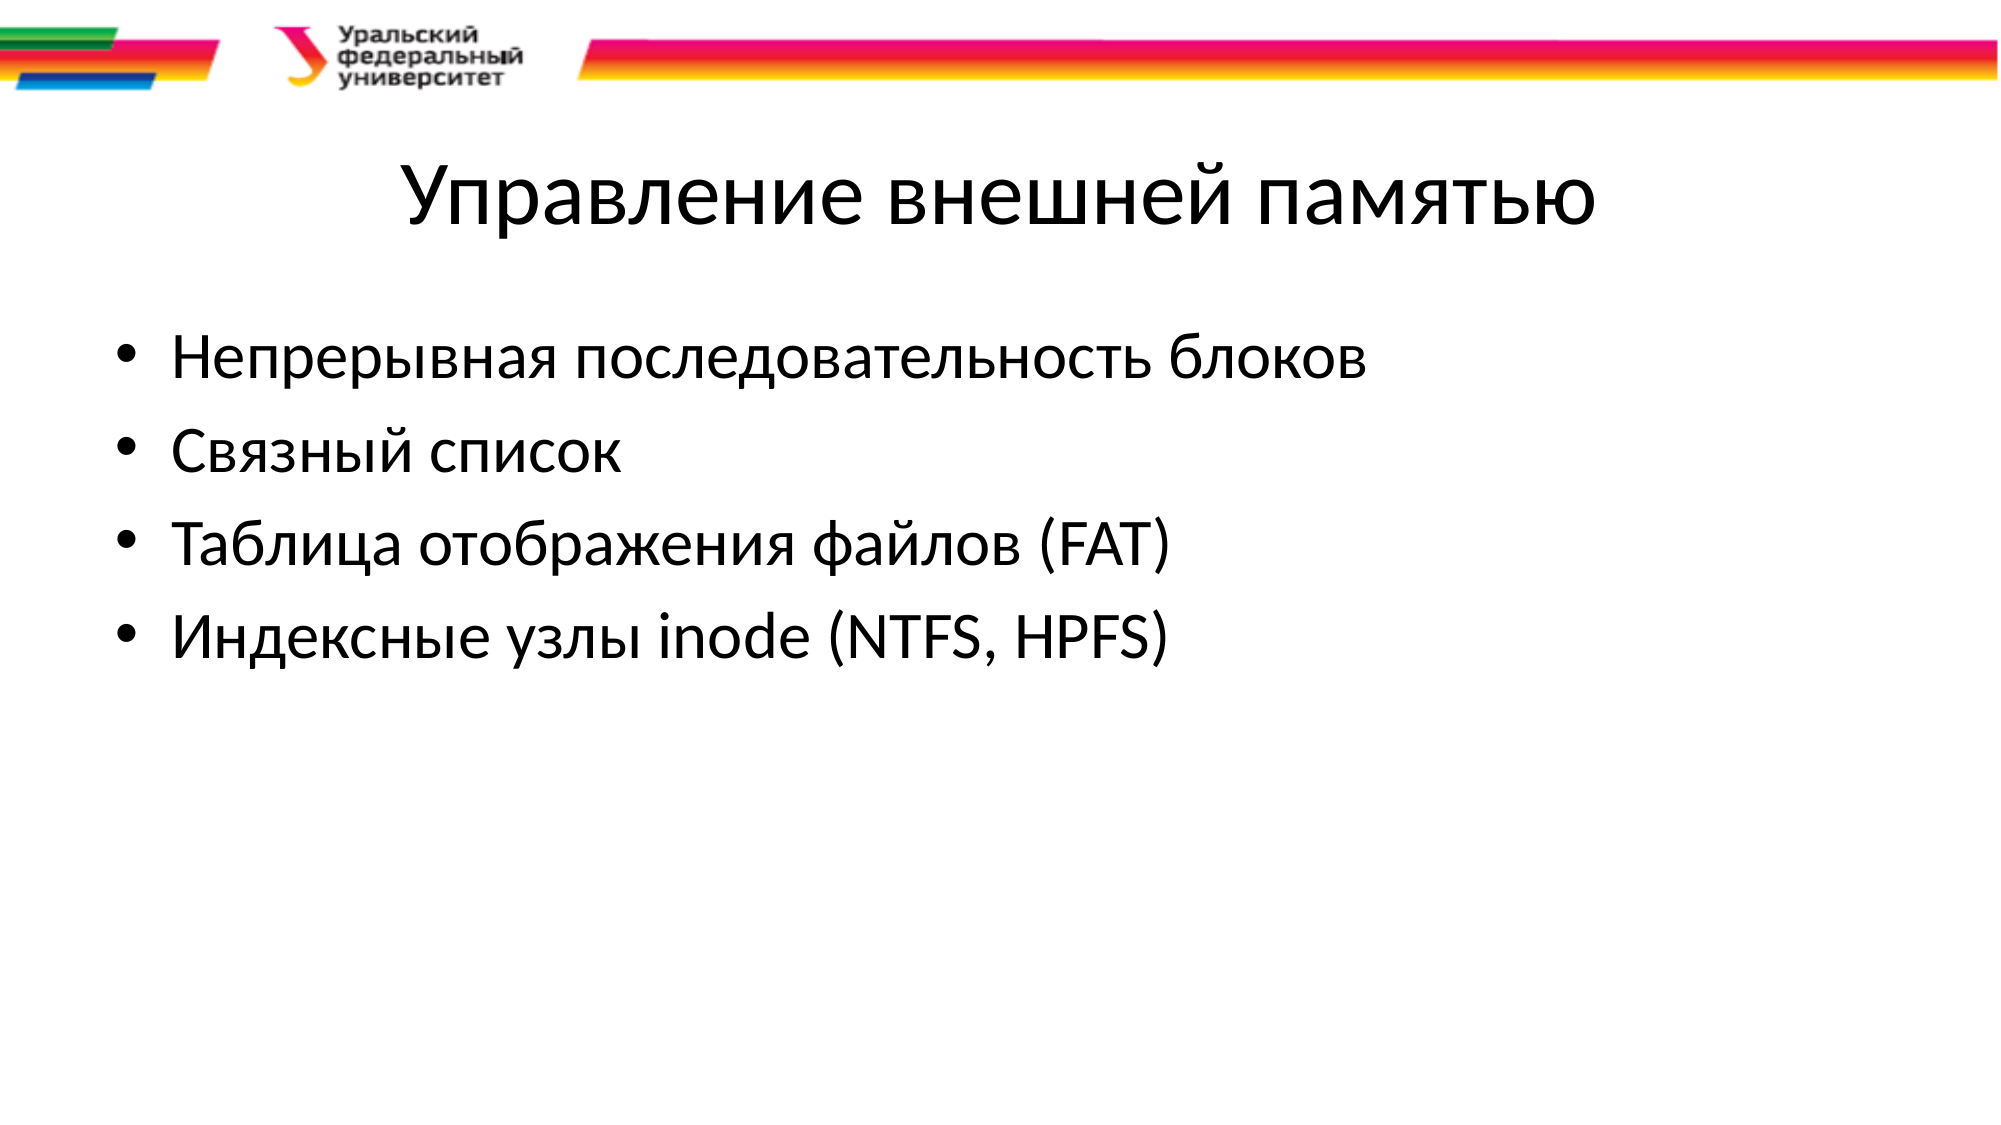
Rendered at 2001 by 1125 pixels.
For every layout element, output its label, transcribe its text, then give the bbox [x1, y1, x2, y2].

list Непрерывная последовательность блоков Связный список Таблица отображения файлов (FAT) Индексные узлы inode (NTFS, HPFS) [99, 304, 1900, 1032]
title Управление внешней памятью [99, 93, 1900, 282]
picture [0, 0, 2000, 105]
